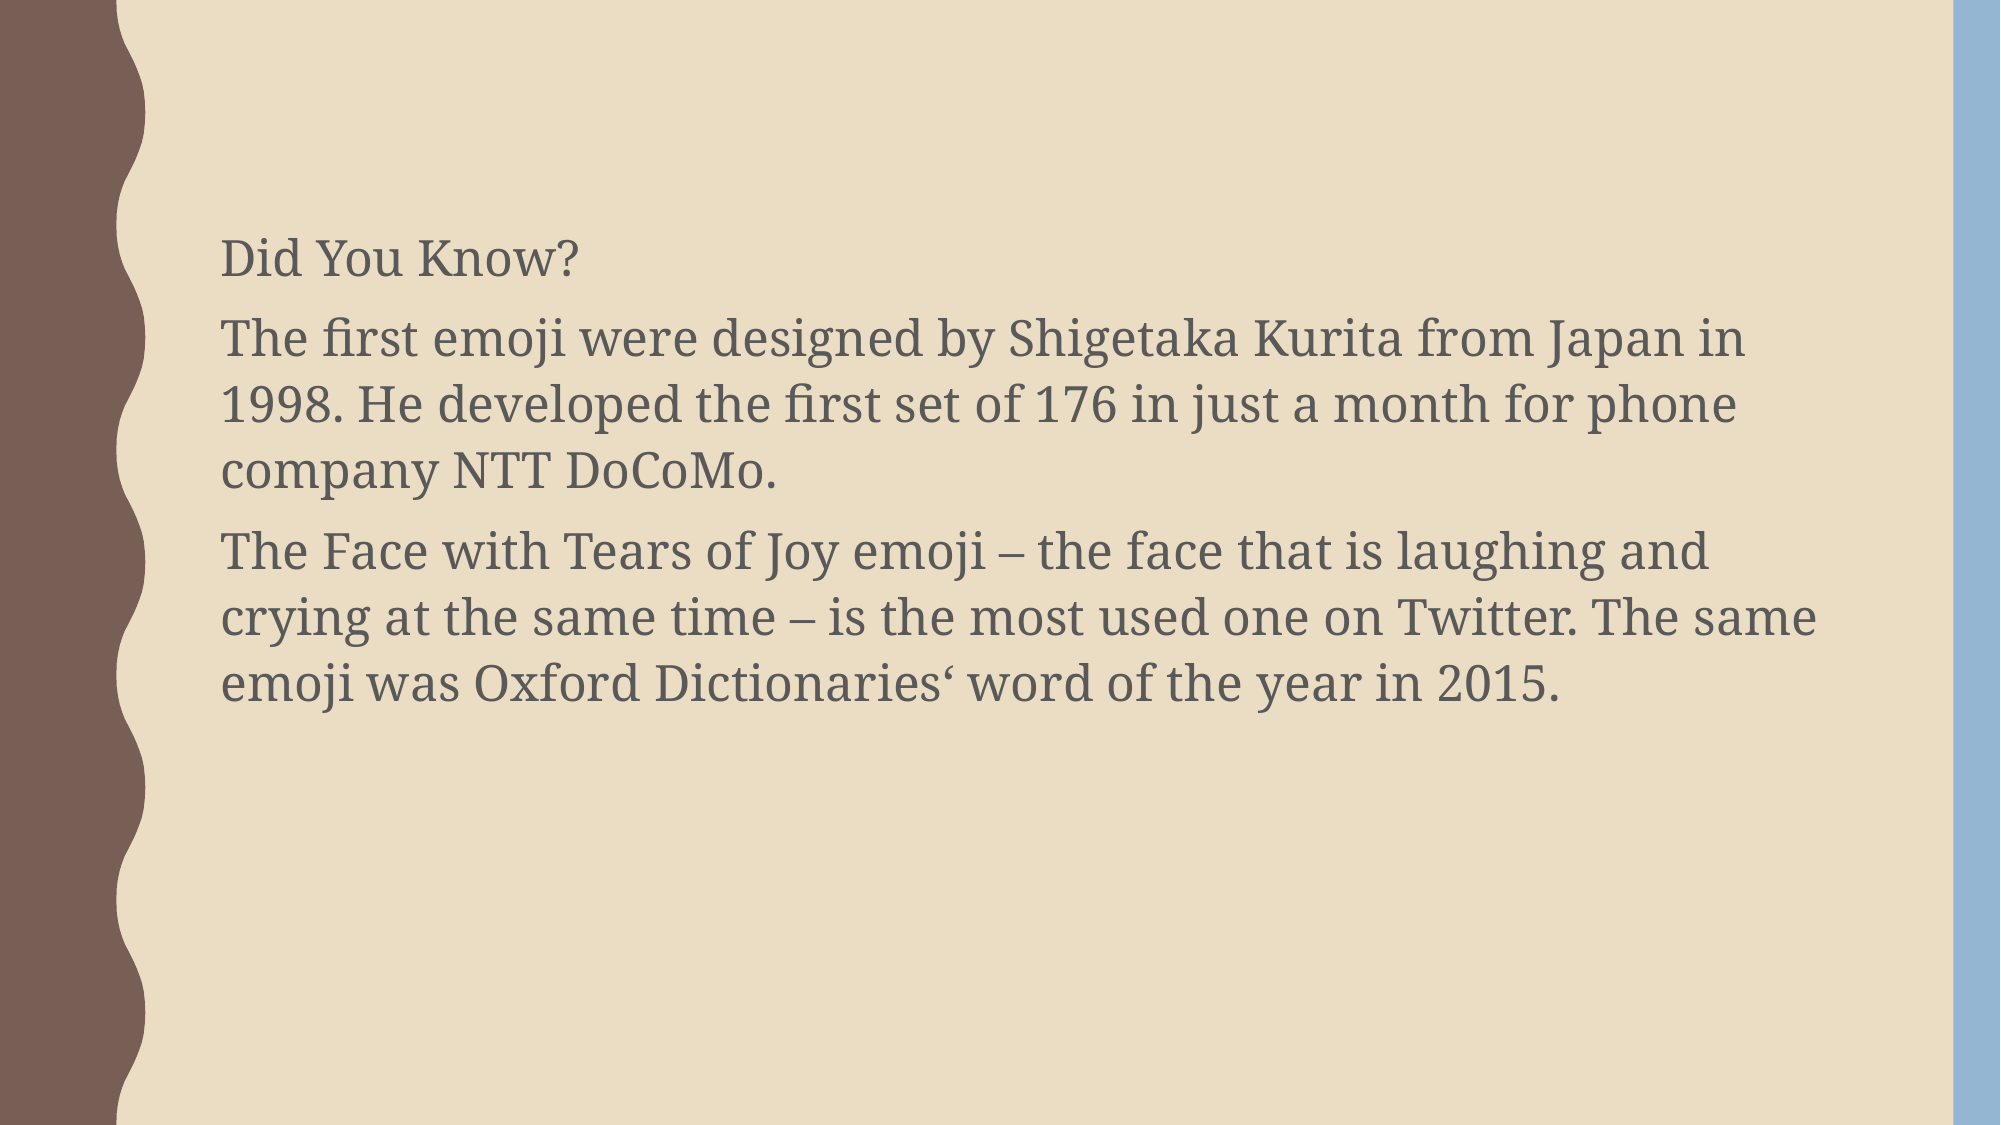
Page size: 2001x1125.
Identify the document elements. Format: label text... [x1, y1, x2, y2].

list Did You Know? The first emoji were designed by Shigetaka Kurita from Japan in 1998. He developed the first set of 176 in just a month for phone company NTT DoCoMo. The Face with Tears of Joy emoji – the face that is laughing and crying at the same time – is the most used one on Twitter. The same emoji was Oxford Dictionaries‘ word of the year in 2015. [205, 212, 1875, 965]
